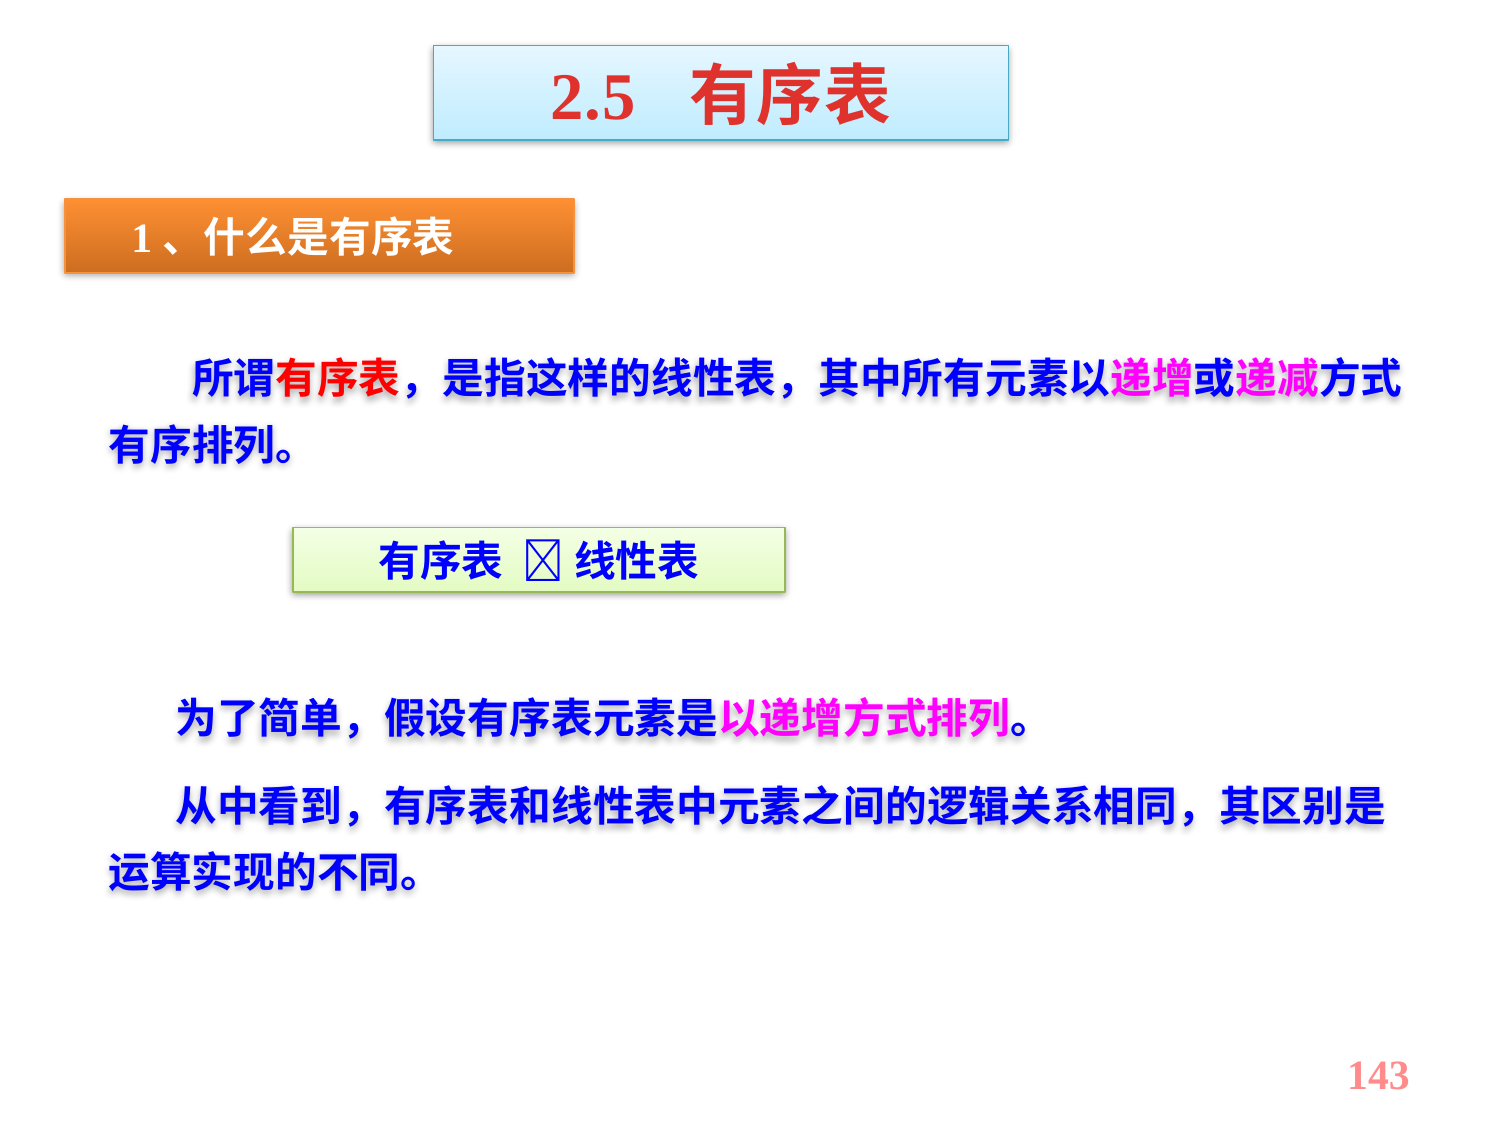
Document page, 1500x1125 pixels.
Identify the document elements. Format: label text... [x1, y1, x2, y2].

text_box 所谓有序表，是指这样的线性表，其中所有元素以递增或递减方式有序排列。 [93, 328, 1419, 477]
text_box 为了简单，假设有序表元素是以递增方式排列。 从中看到，有序表和线性表中元素之间的逻辑关系相同，其区别是运算实现的不同。 [93, 667, 1418, 904]
text_box 有序表  线性表 [292, 527, 786, 593]
text_box 1、什么是有序表 [64, 198, 575, 274]
slide_number 143 [1074, 1042, 1425, 1103]
text_box 2.5 有序表 [433, 45, 1009, 141]
